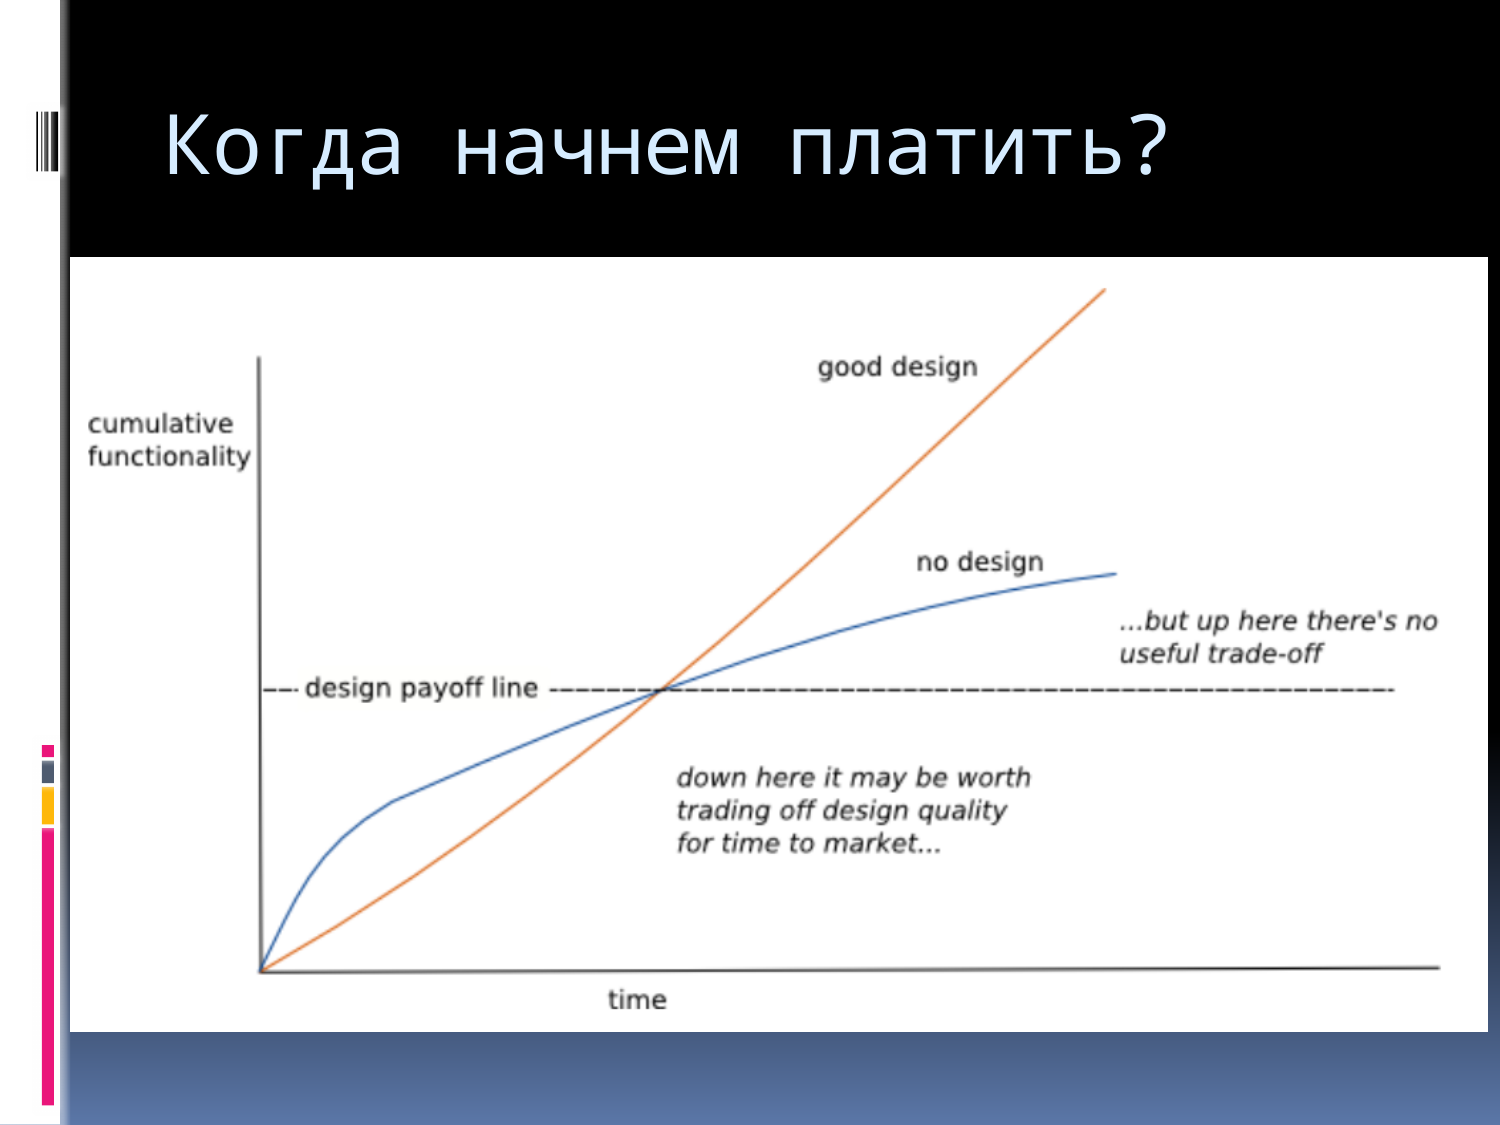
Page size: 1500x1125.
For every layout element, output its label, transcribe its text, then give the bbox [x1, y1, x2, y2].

title Когда начнем платить? [150, 83, 1425, 234]
picture [69, 257, 1489, 1032]
